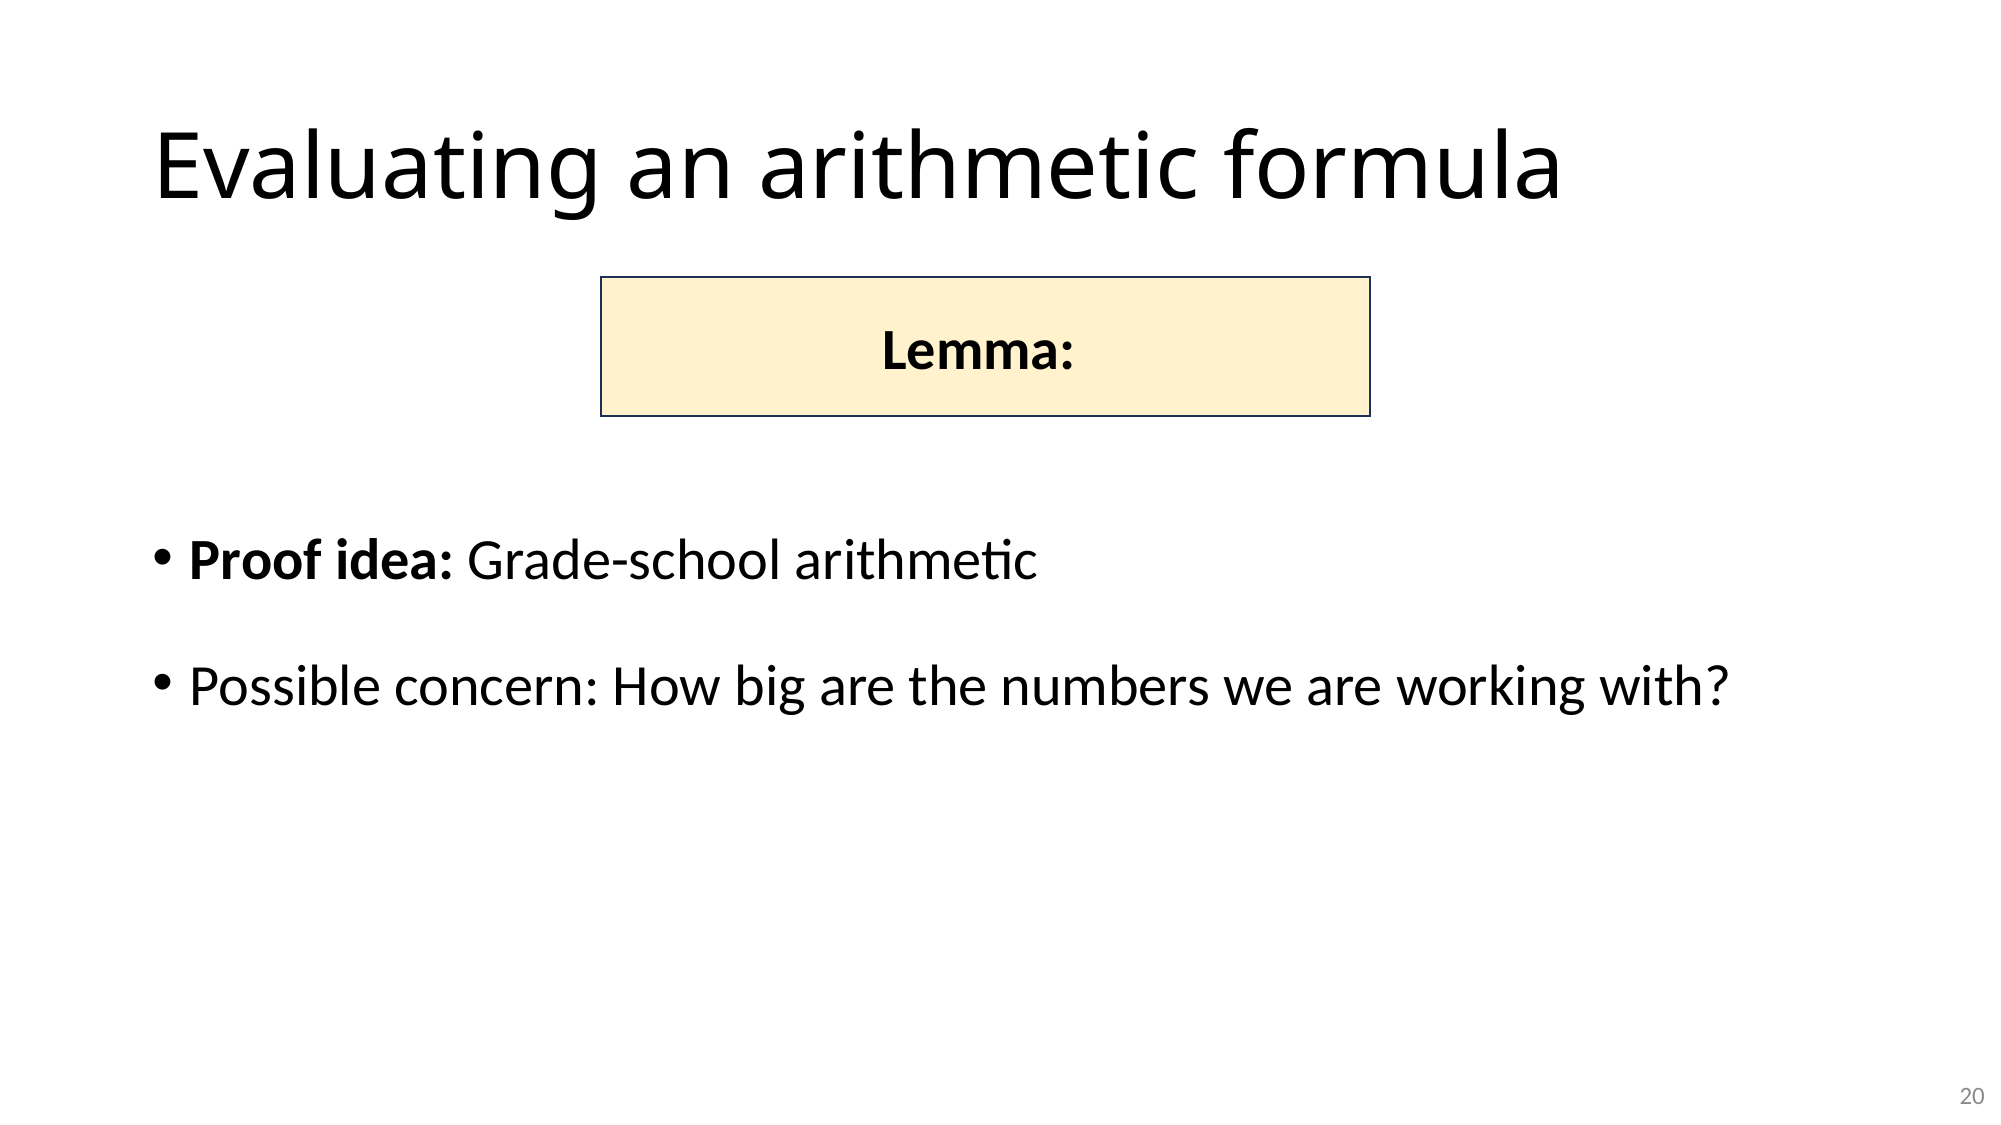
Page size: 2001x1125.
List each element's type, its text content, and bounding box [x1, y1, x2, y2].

list Proof idea: Grade-school arithmetic Possible concern: How big are the numbers we are working with? [137, 478, 1863, 1014]
title Evaluating an arithmetic formula [137, 59, 1863, 278]
slide_number 20 [1550, 1064, 2000, 1125]
